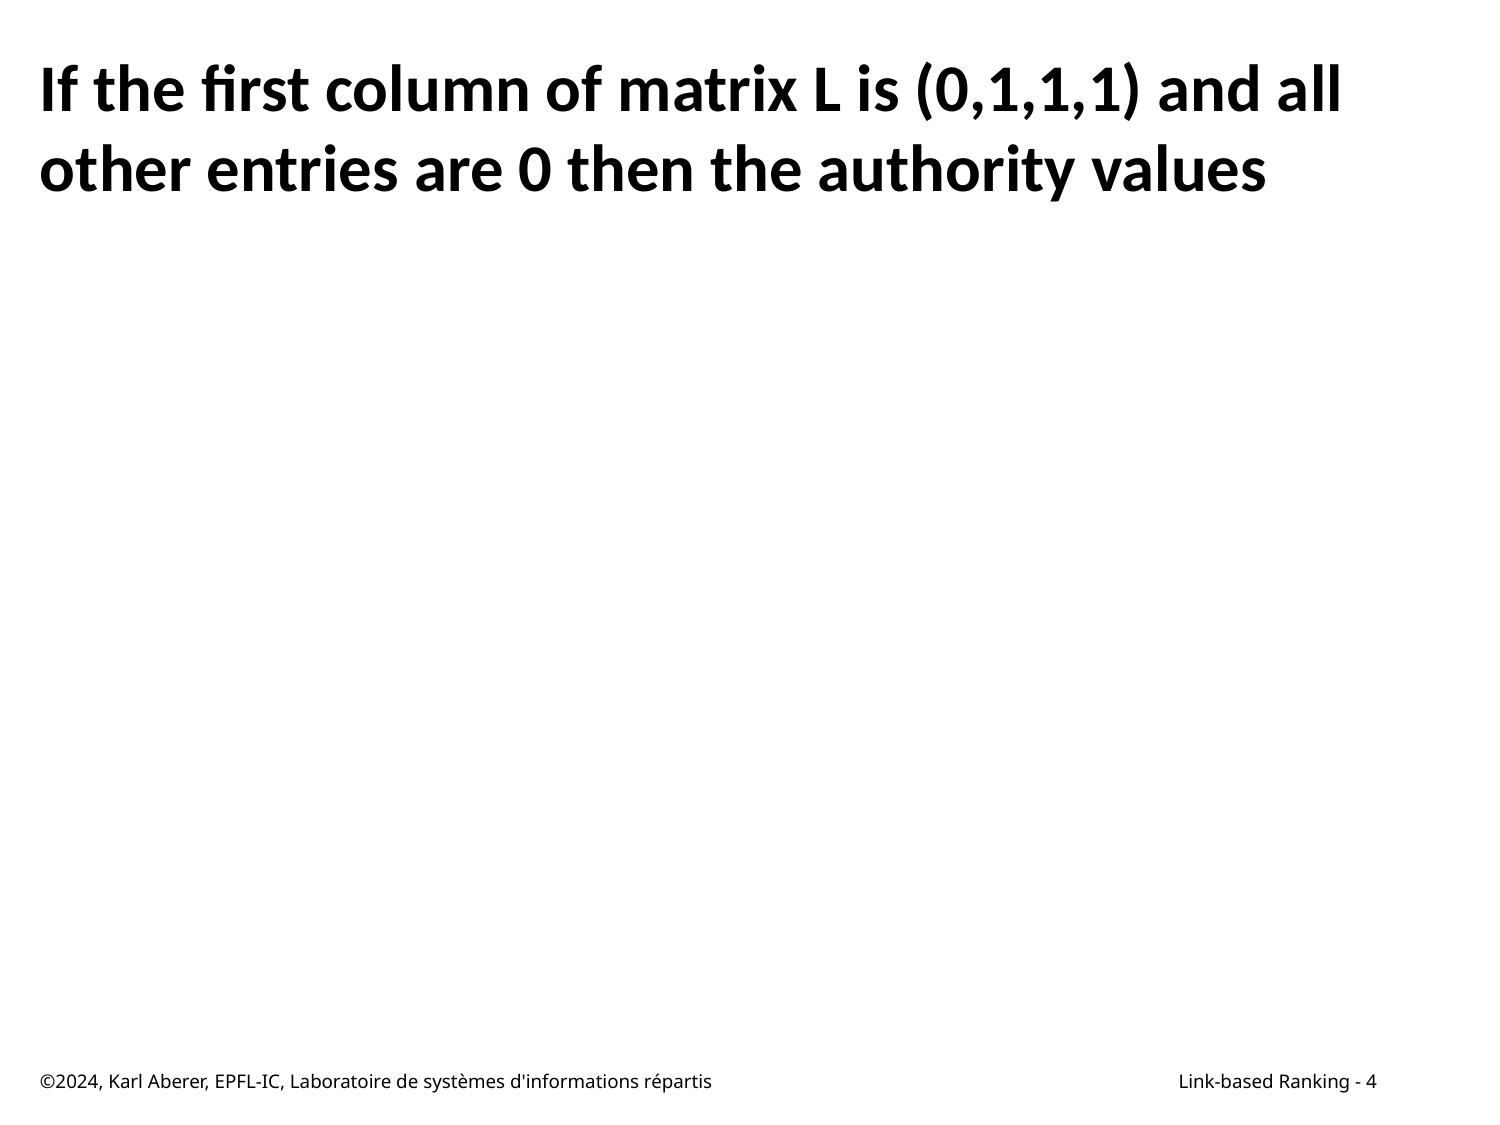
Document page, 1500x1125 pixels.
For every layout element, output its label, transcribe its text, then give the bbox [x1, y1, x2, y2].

footer ©2024, Karl Aberer, EPFL-IC, Laboratoire de systèmes d'informations répartis [24, 1062, 988, 1101]
title If the first column of matrix L is (0,1,1,1) and all other entries are 0 then the authority values [24, 49, 1388, 201]
